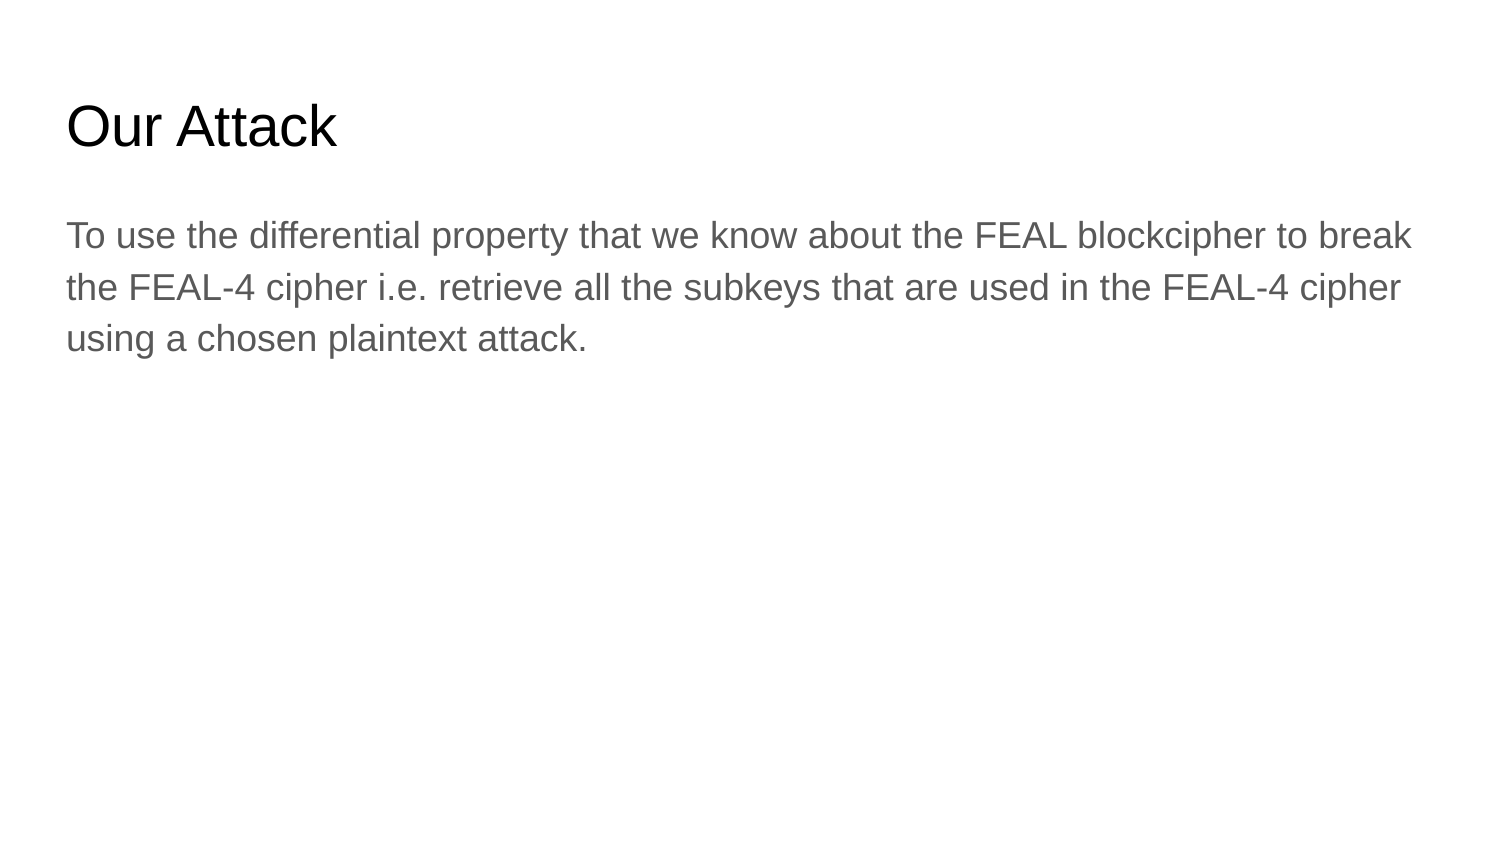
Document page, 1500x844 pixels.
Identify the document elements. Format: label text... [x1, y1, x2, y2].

list To use the differential property that we know about the FEAL blockcipher to break the FEAL-4 cipher i.e. retrieve all the subkeys that are used in the FEAL-4 cipher using a chosen plaintext attack. [51, 189, 1449, 750]
title Our Attack [51, 72, 1449, 167]
